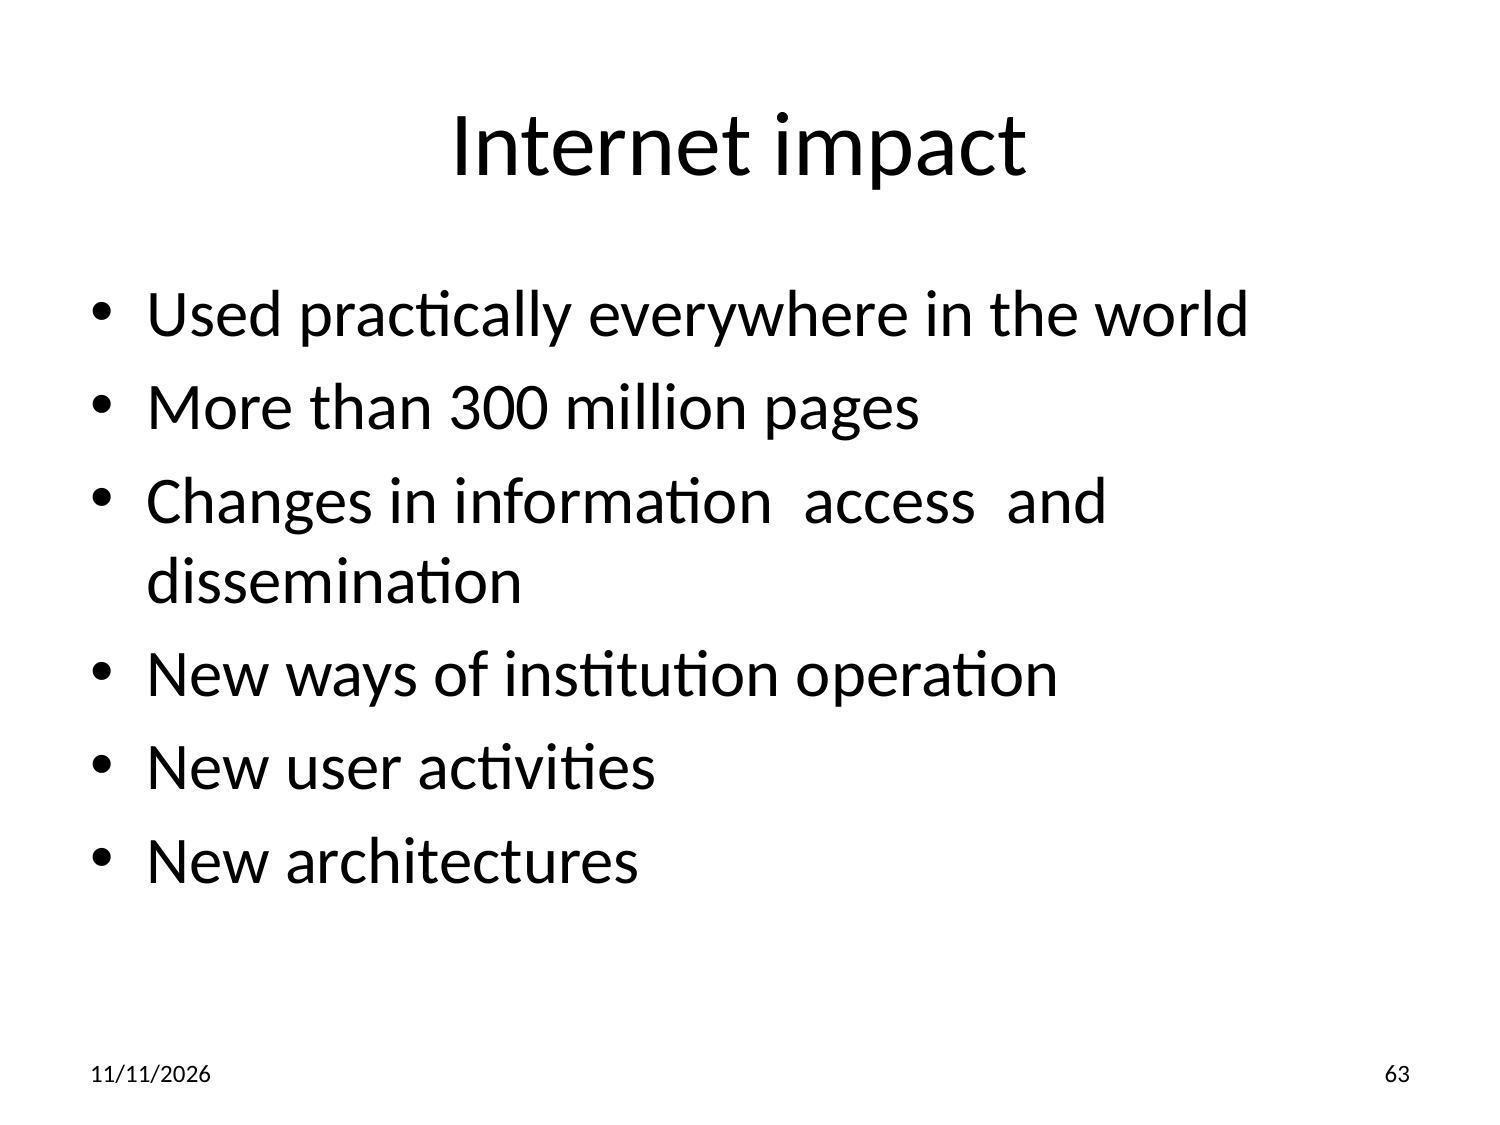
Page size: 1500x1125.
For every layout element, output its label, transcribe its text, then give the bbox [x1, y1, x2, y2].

slide_number 63 [1074, 1042, 1425, 1103]
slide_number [75, 1042, 425, 1103]
list Used practically everywhere in the world More than 300 million pages Changes in information access and dissemination New ways of institution operation New user activities New architectures [75, 262, 1425, 1005]
title Internet impact [75, 45, 1425, 233]
